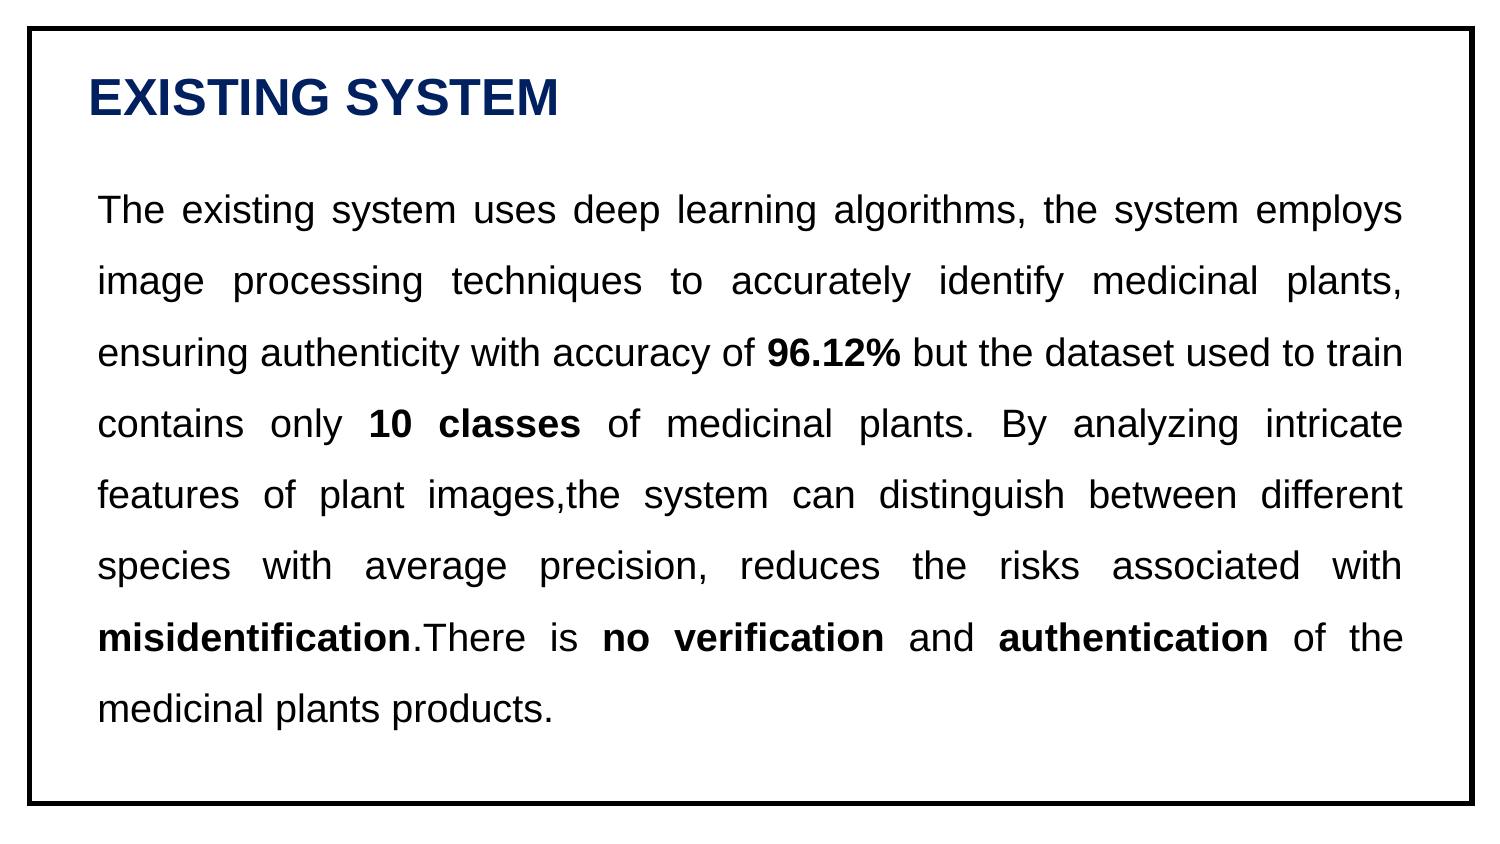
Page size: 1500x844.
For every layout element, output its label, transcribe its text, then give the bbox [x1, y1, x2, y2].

table_header [32, 31, 1469, 801]
text_box The existing system uses deep learning algorithms, the system employs image processing techniques to accurately identify medicinal plants, ensuring authenticity with accuracy of 96.12% but the dataset used to train contains only 10 classes of medicinal plants. By analyzing intricate features of plant images,the system can distinguish between different species with average precision, reduces the risks associated with misidentification.There is no verification and authentication of the medicinal plants products. [82, 145, 1420, 746]
text_box EXISTING SYSTEM [73, 48, 962, 142]
